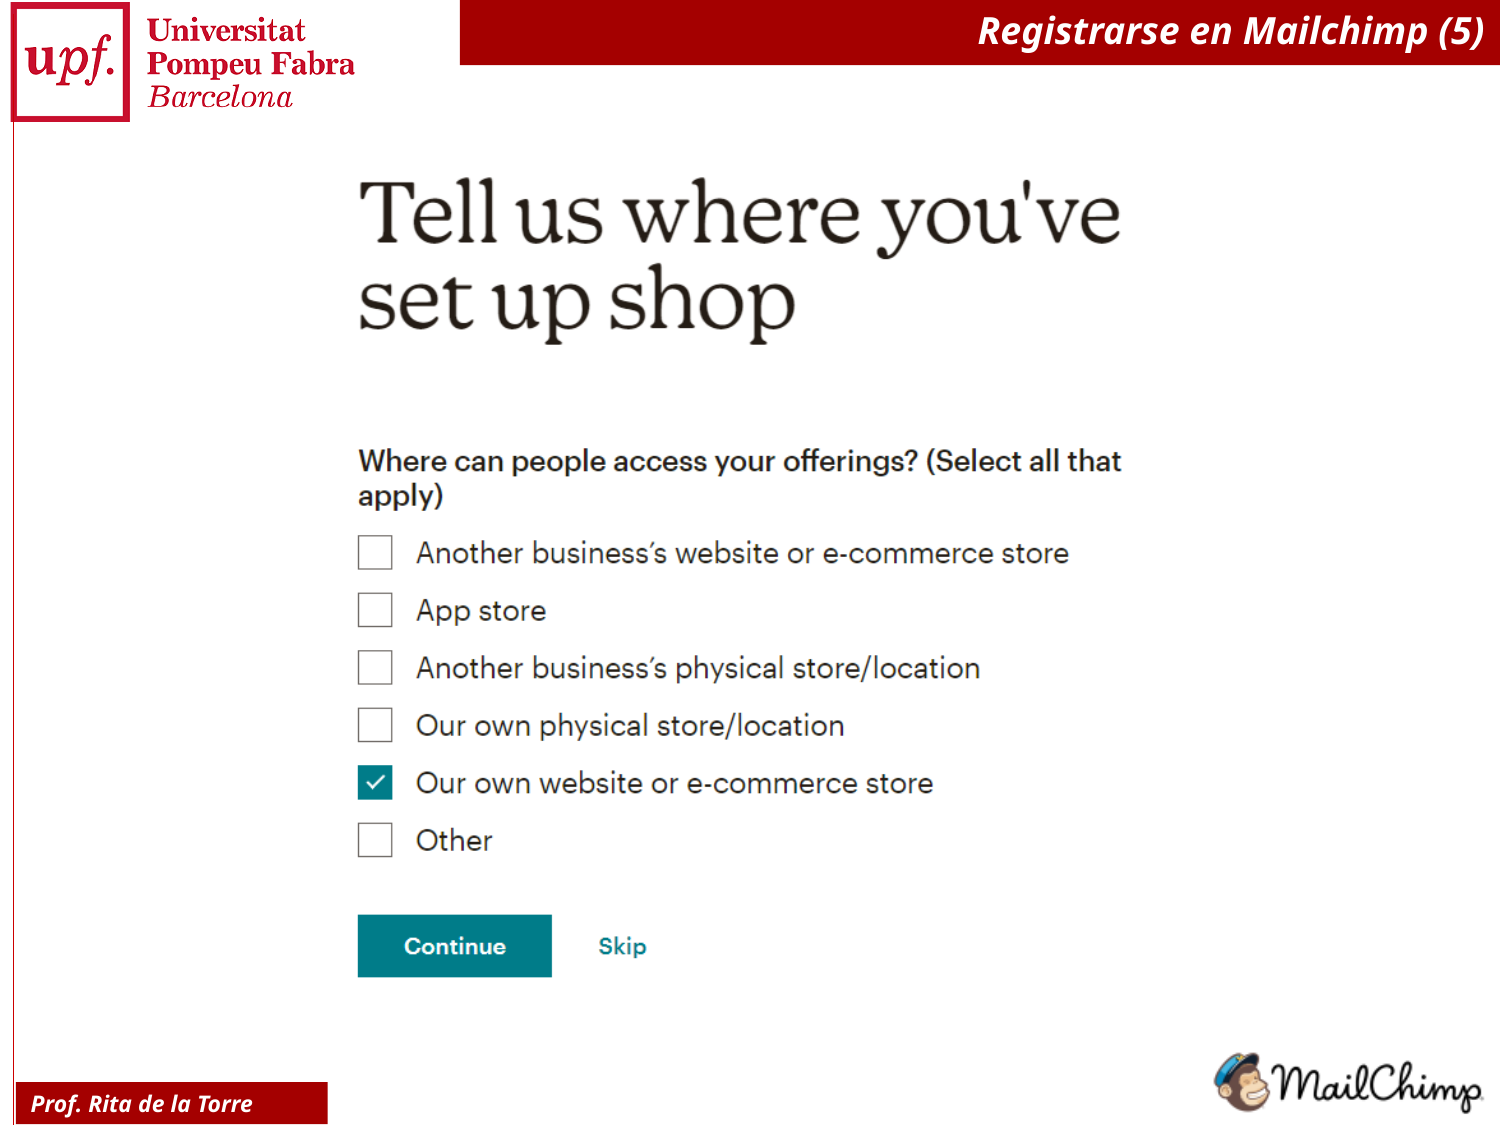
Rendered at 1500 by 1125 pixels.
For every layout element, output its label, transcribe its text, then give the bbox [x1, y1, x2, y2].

picture [1189, 1028, 1500, 1125]
picture [298, 157, 1202, 1003]
title Registrarse en Mailchimp (5) [459, 0, 1500, 66]
picture [10, 2, 368, 122]
